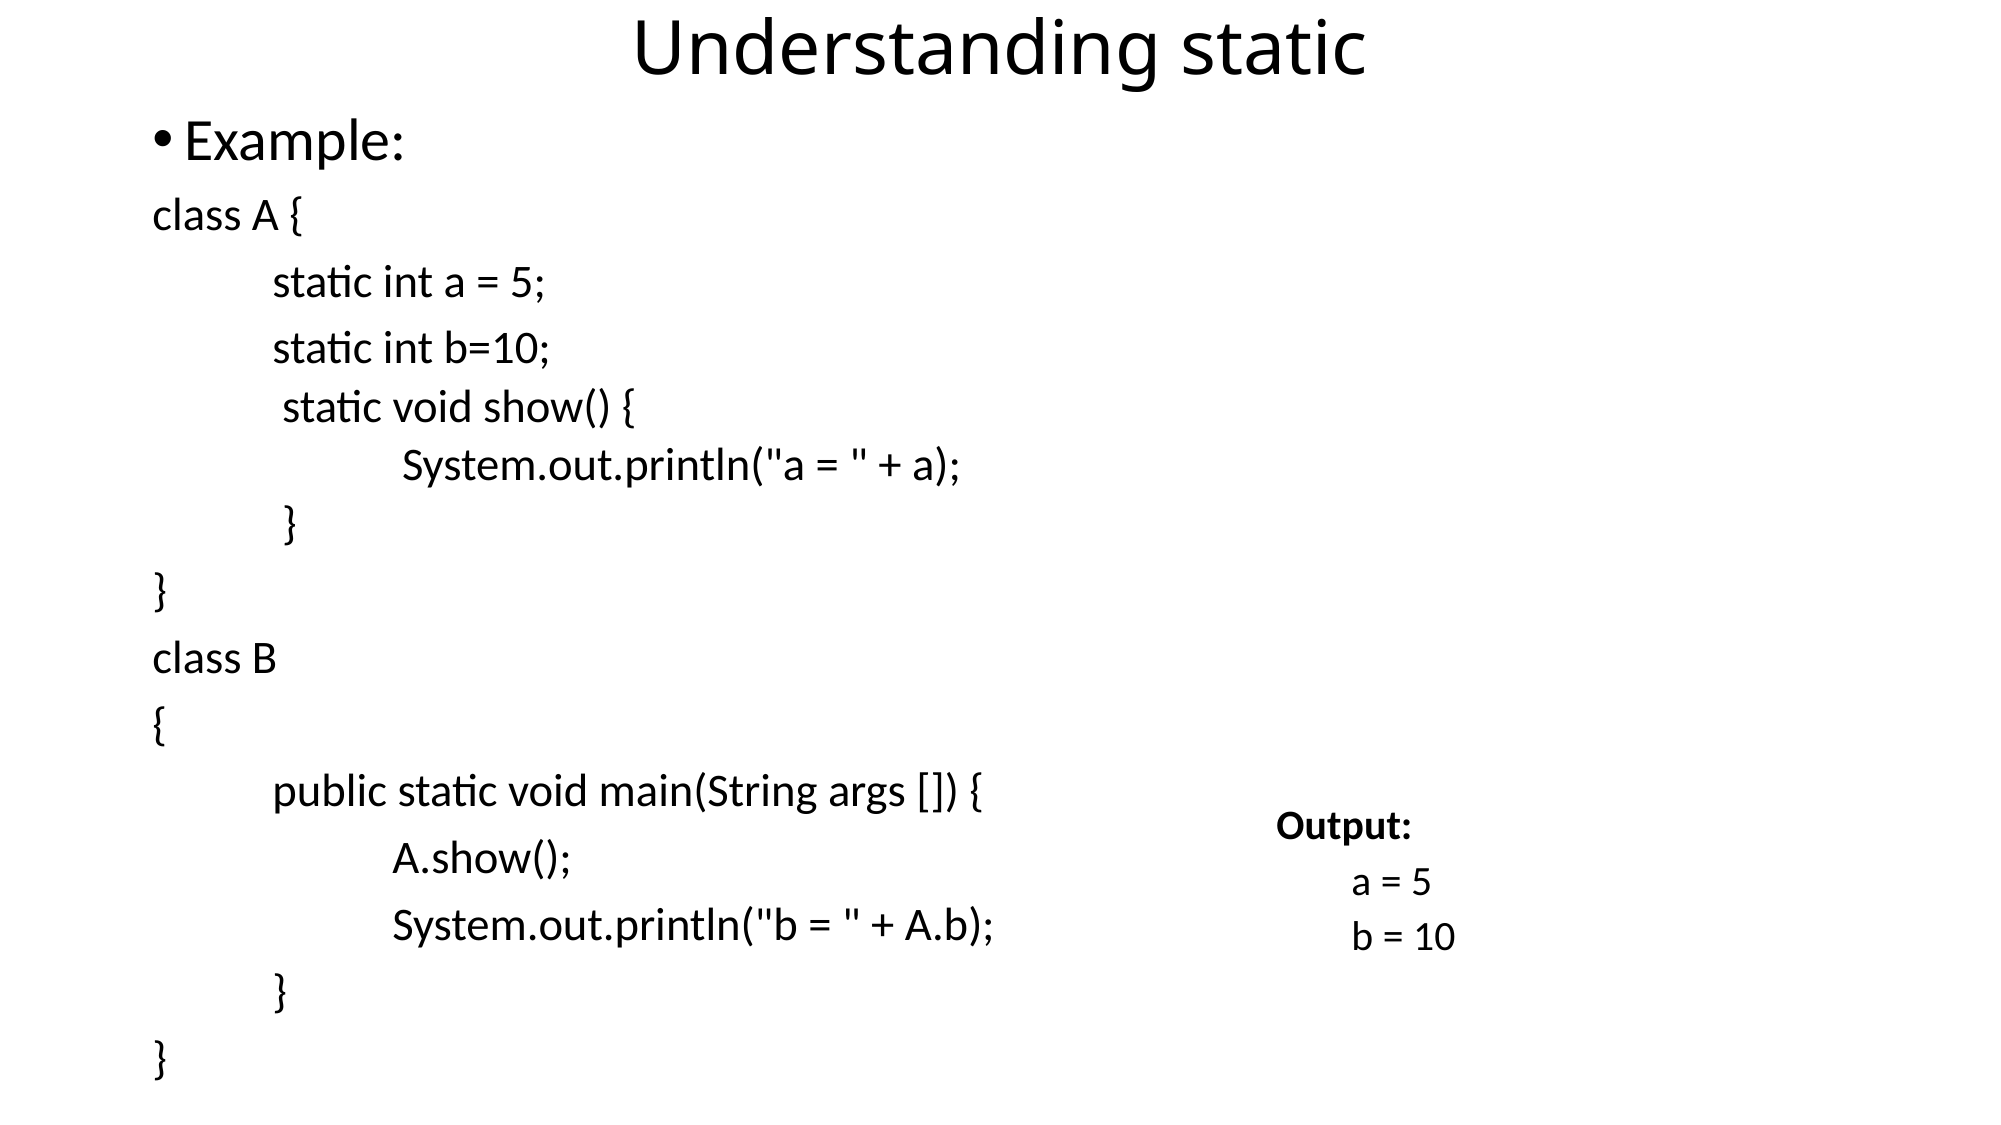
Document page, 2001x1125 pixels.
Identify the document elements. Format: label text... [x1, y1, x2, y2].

text_box Output: a = 5 b = 10 [1261, 796, 1774, 1088]
title Understanding static [137, 0, 1863, 101]
list Example: class A { static int a = 5; static int b=10; static void show() { System.out.println("a = " + a); } } class B { public static void main(String args []) { A.show(); System.out.println("b = " + A.b); } } [137, 101, 1863, 1099]
